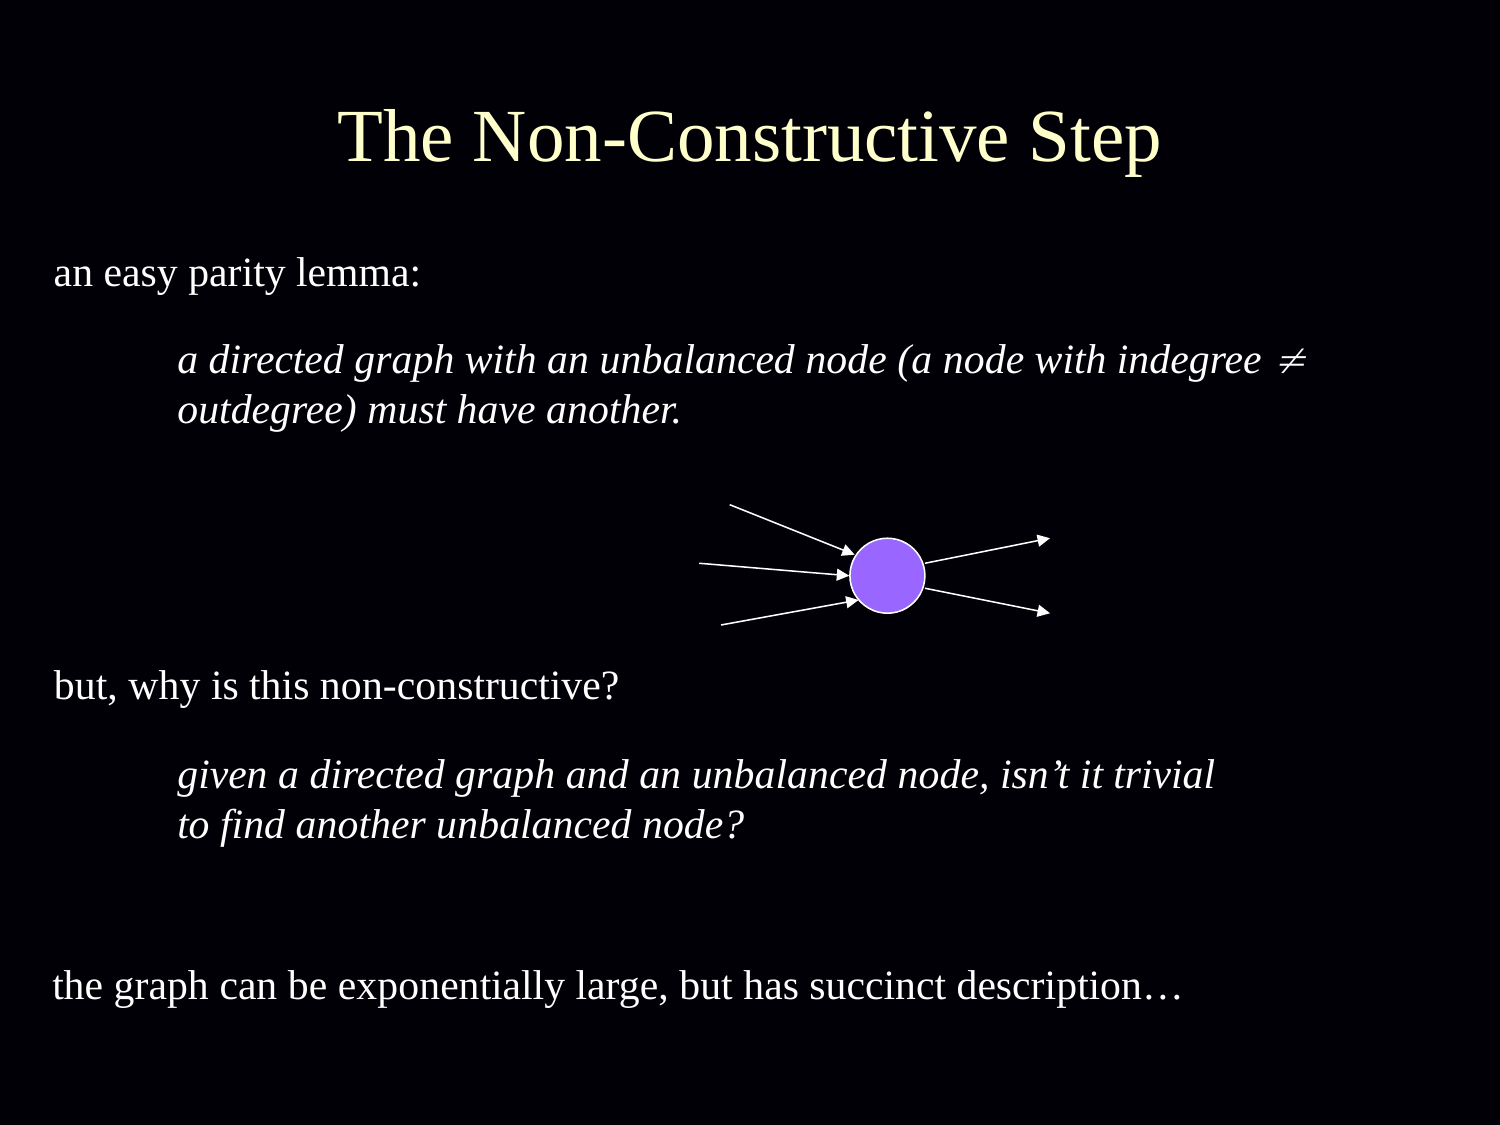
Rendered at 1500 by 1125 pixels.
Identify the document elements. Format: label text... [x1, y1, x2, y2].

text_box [698, 504, 1051, 626]
text_box a directed graph with an unbalanced node (a node with indegree  outdegree) must have another. [87, 324, 1384, 440]
text_box given a directed graph and an unbalanced node, isn’t it trivial to find another unbalanced node? [87, 739, 1263, 854]
text_box an easy parity lemma: [39, 237, 437, 303]
text_box the graph can be exponentially large, but has succinct description… [37, 950, 1451, 1015]
title The Non-Constructive Step [49, 37, 1451, 226]
text_box but, why is this non-constructive? [39, 650, 635, 715]
